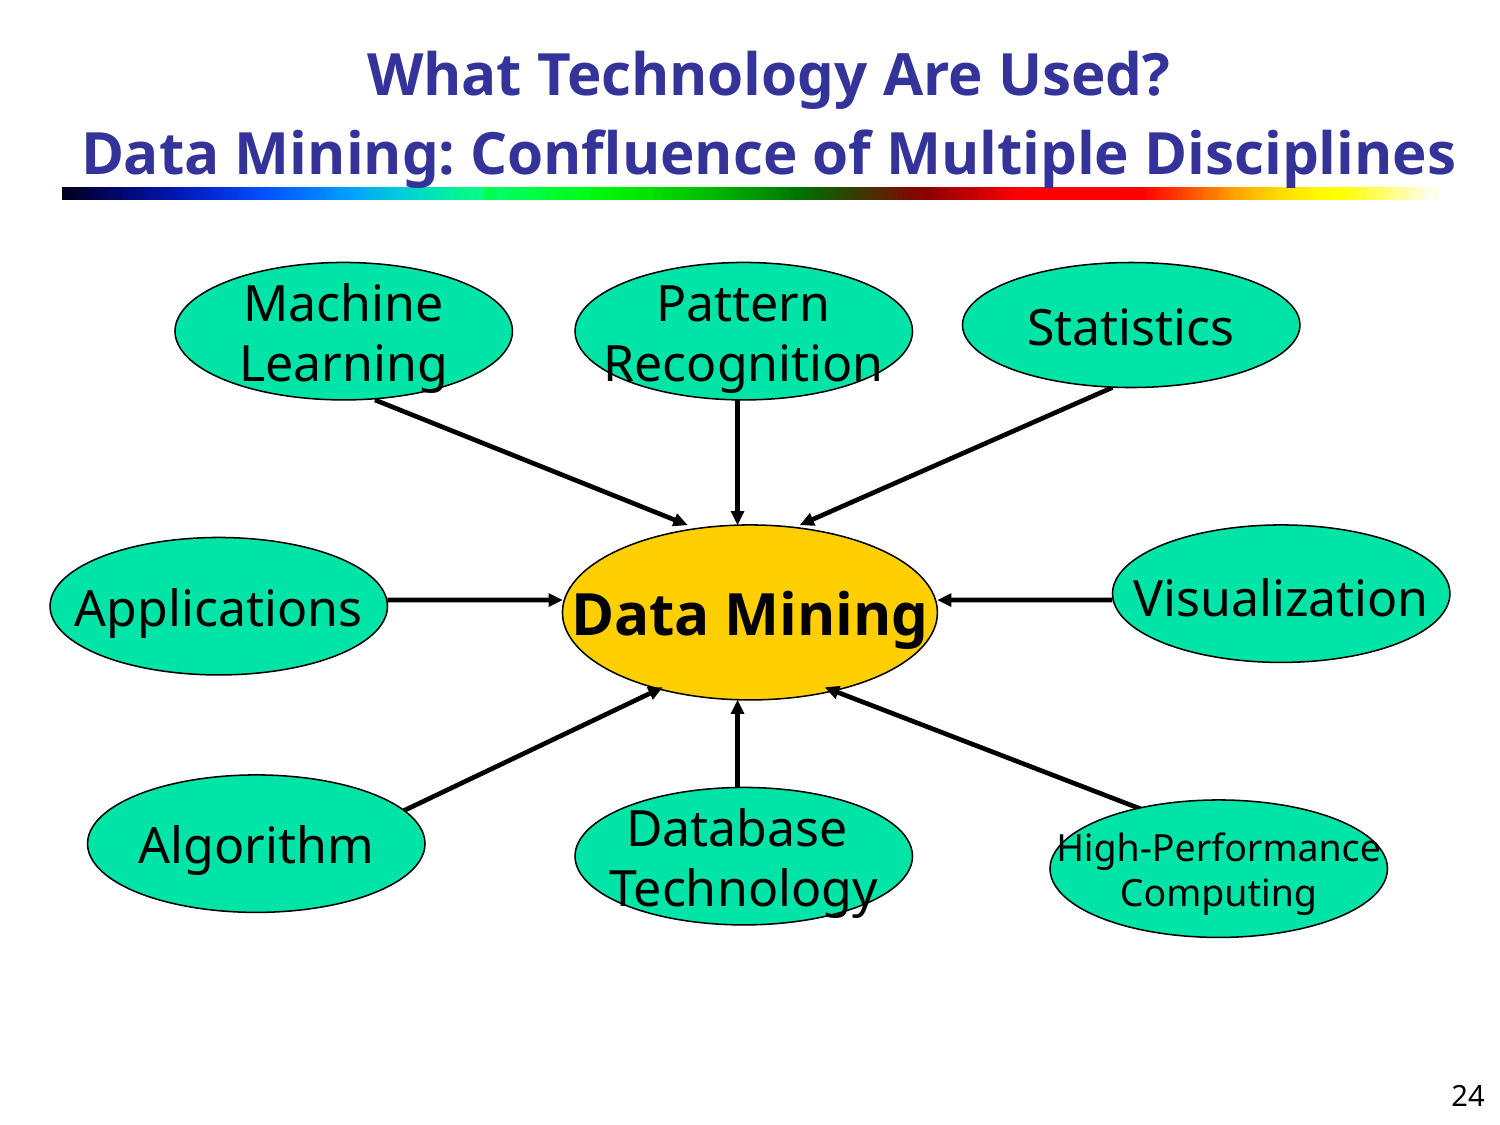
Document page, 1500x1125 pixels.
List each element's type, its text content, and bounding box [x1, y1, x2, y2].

text_box Data Mining [562, 524, 938, 700]
text_box [731, 699, 744, 787]
text_box [825, 686, 1139, 808]
title What Technology Are Used? Data Mining: Confluence of Multiple Disciplines [62, 49, 1476, 176]
slide_number 24 [1187, 1049, 1500, 1125]
text_box High-Performance Computing [1050, 799, 1388, 938]
text_box Visualization [1112, 524, 1450, 663]
text_box Database Technology [575, 787, 913, 925]
text_box [387, 593, 563, 607]
text_box Machine Learning [174, 262, 513, 400]
text_box [937, 593, 1113, 607]
text_box [731, 399, 744, 526]
text_box Pattern Recognition [575, 262, 913, 400]
picture [382, 187, 1438, 200]
text_box [404, 687, 663, 811]
text_box [799, 388, 1112, 526]
picture [62, 187, 355, 200]
text_box Statistics [962, 262, 1300, 388]
text_box Applications [50, 537, 388, 675]
text_box Algorithm [87, 774, 426, 913]
text_box [374, 399, 688, 527]
